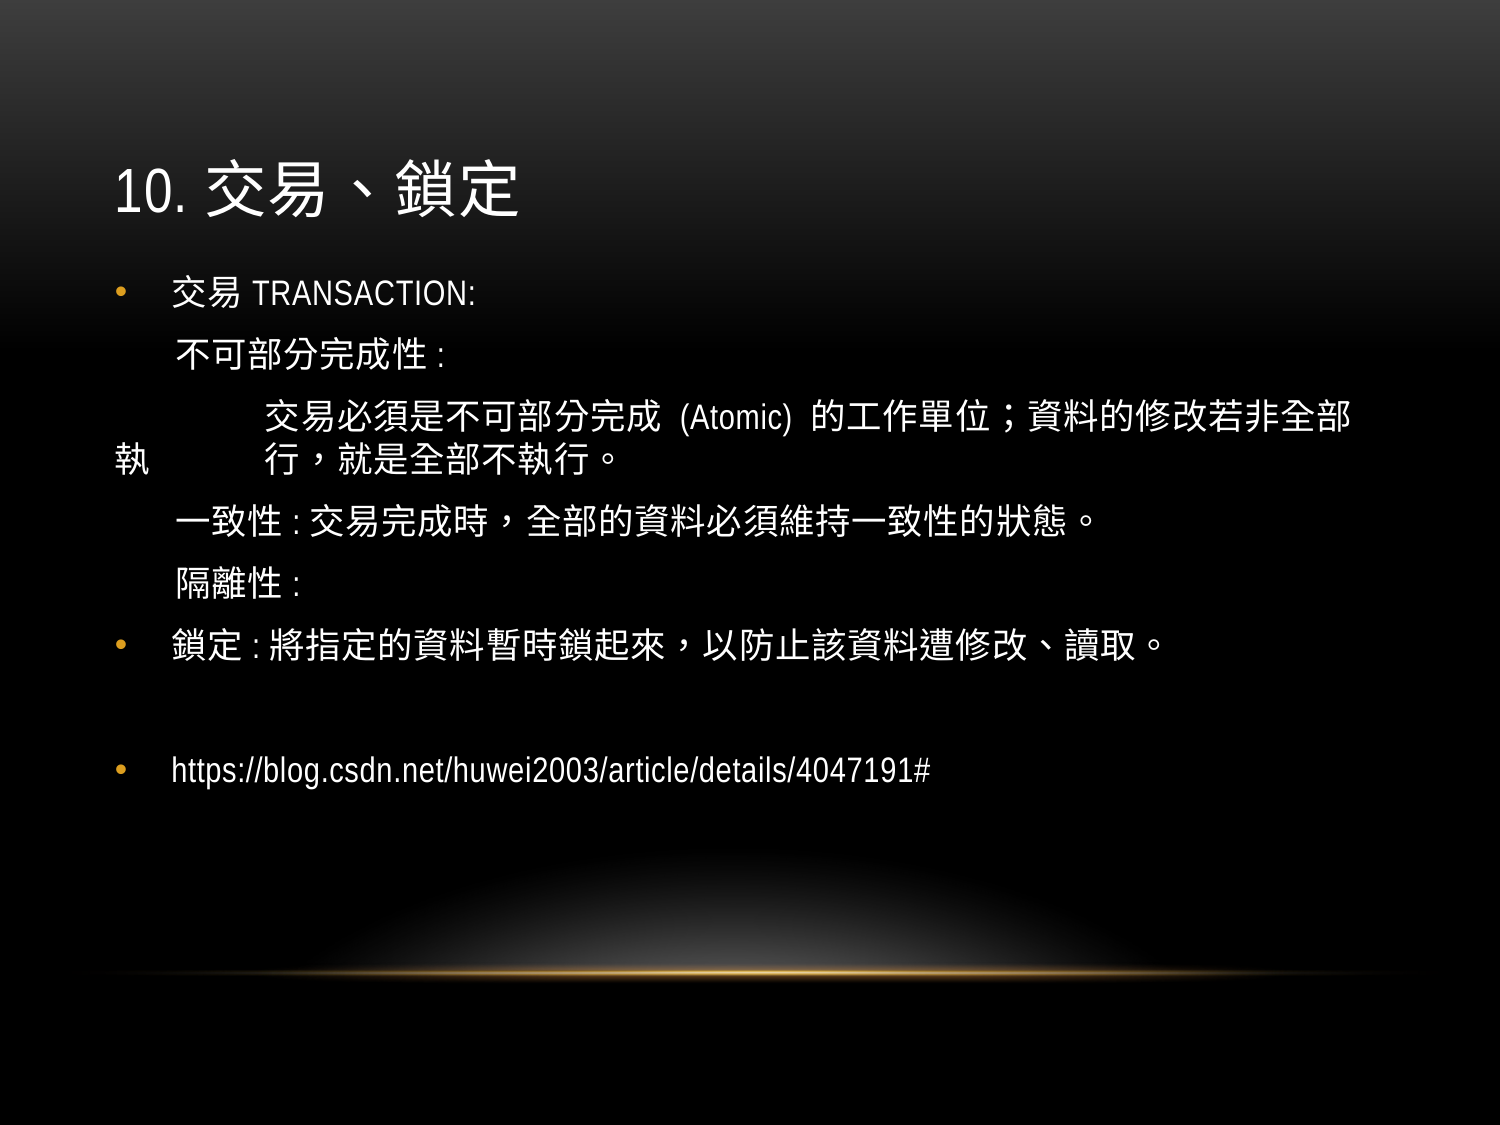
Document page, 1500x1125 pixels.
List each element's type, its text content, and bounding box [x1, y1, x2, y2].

list 交易TRANSACTION: 不可部分完成性: 交易必須是不可部分完成 (Atomic) 的工作單位；資料的修改若非全部執 行，就是全部不執行。 一致性:交易完成時，全部的資料必須維持一致性的狀態。 隔離性: 鎖定:將指定的資料暫時鎖起來，以防止該資料遭修改、讀取。 https://blog.csdn.net/huwei2003/article/details/4047191# [99, 262, 1400, 938]
picture [0, 0, 1500, 1125]
title 10.交易、鎖定 [99, 45, 1400, 233]
